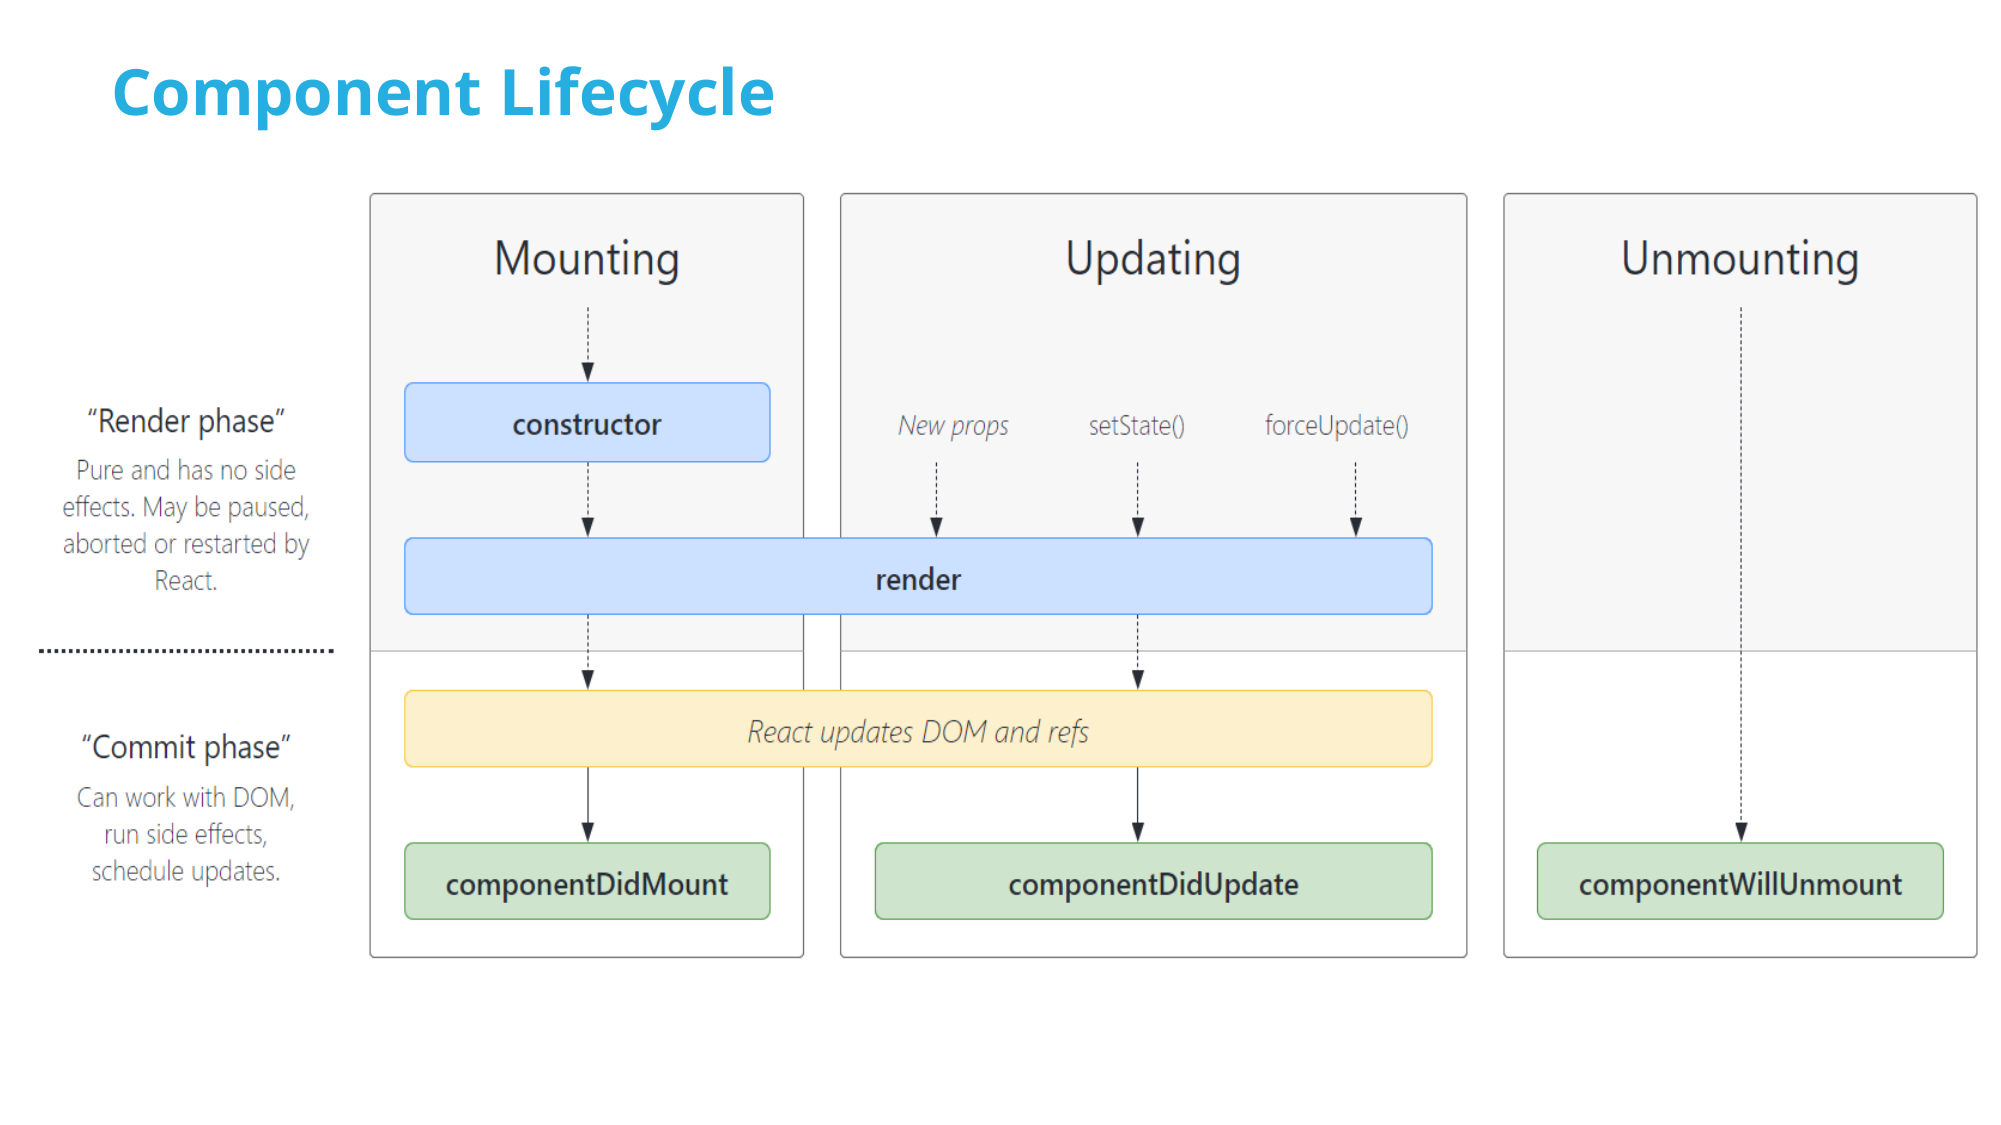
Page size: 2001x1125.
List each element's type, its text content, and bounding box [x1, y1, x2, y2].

picture [8, 176, 1992, 970]
text_box Component Lifecycle [96, 36, 1913, 144]
